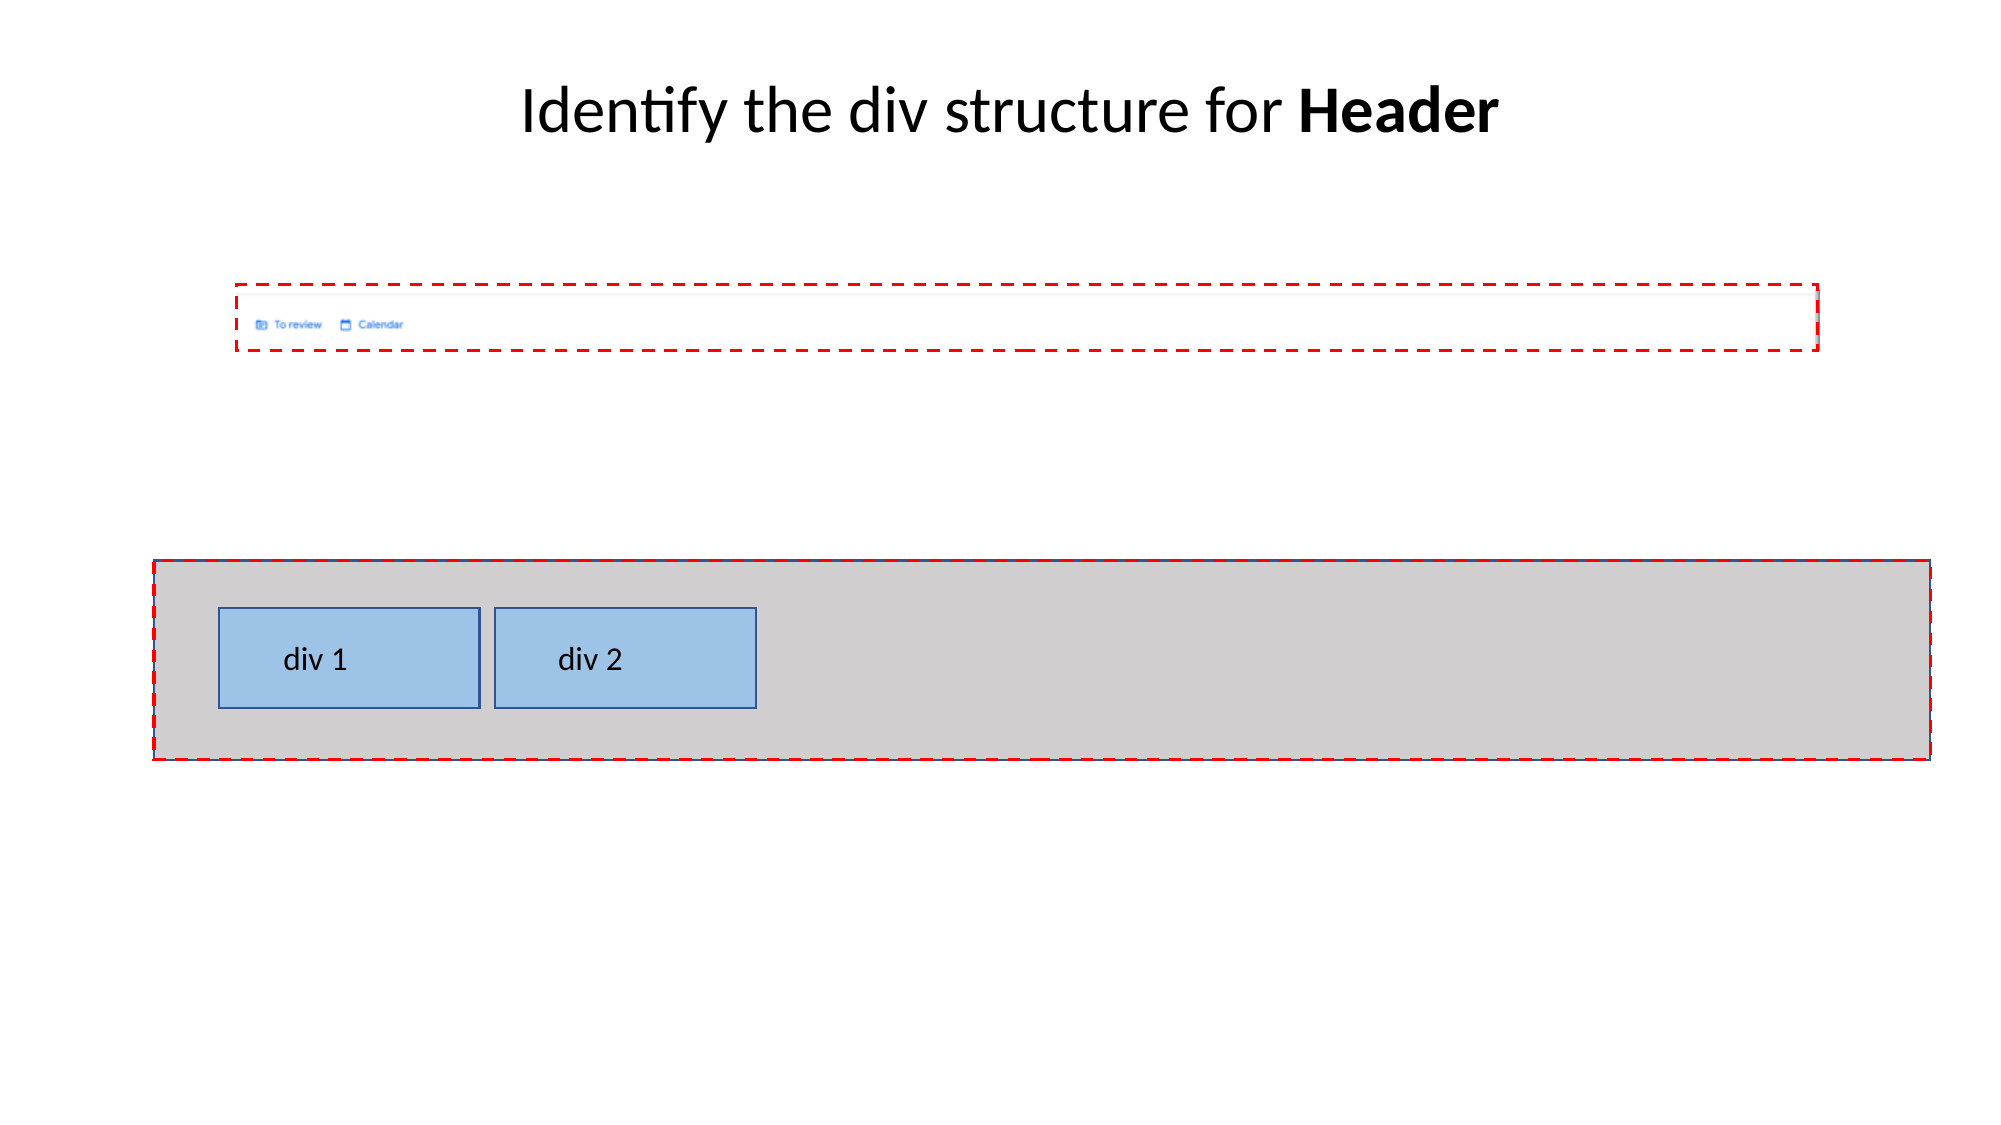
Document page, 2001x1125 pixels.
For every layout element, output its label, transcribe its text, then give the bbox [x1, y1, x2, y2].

text_box [236, 283, 1819, 289]
text_box Identify the div structure for Header [505, 58, 1516, 154]
picture [236, 289, 1820, 351]
text_box [153, 559, 1931, 761]
